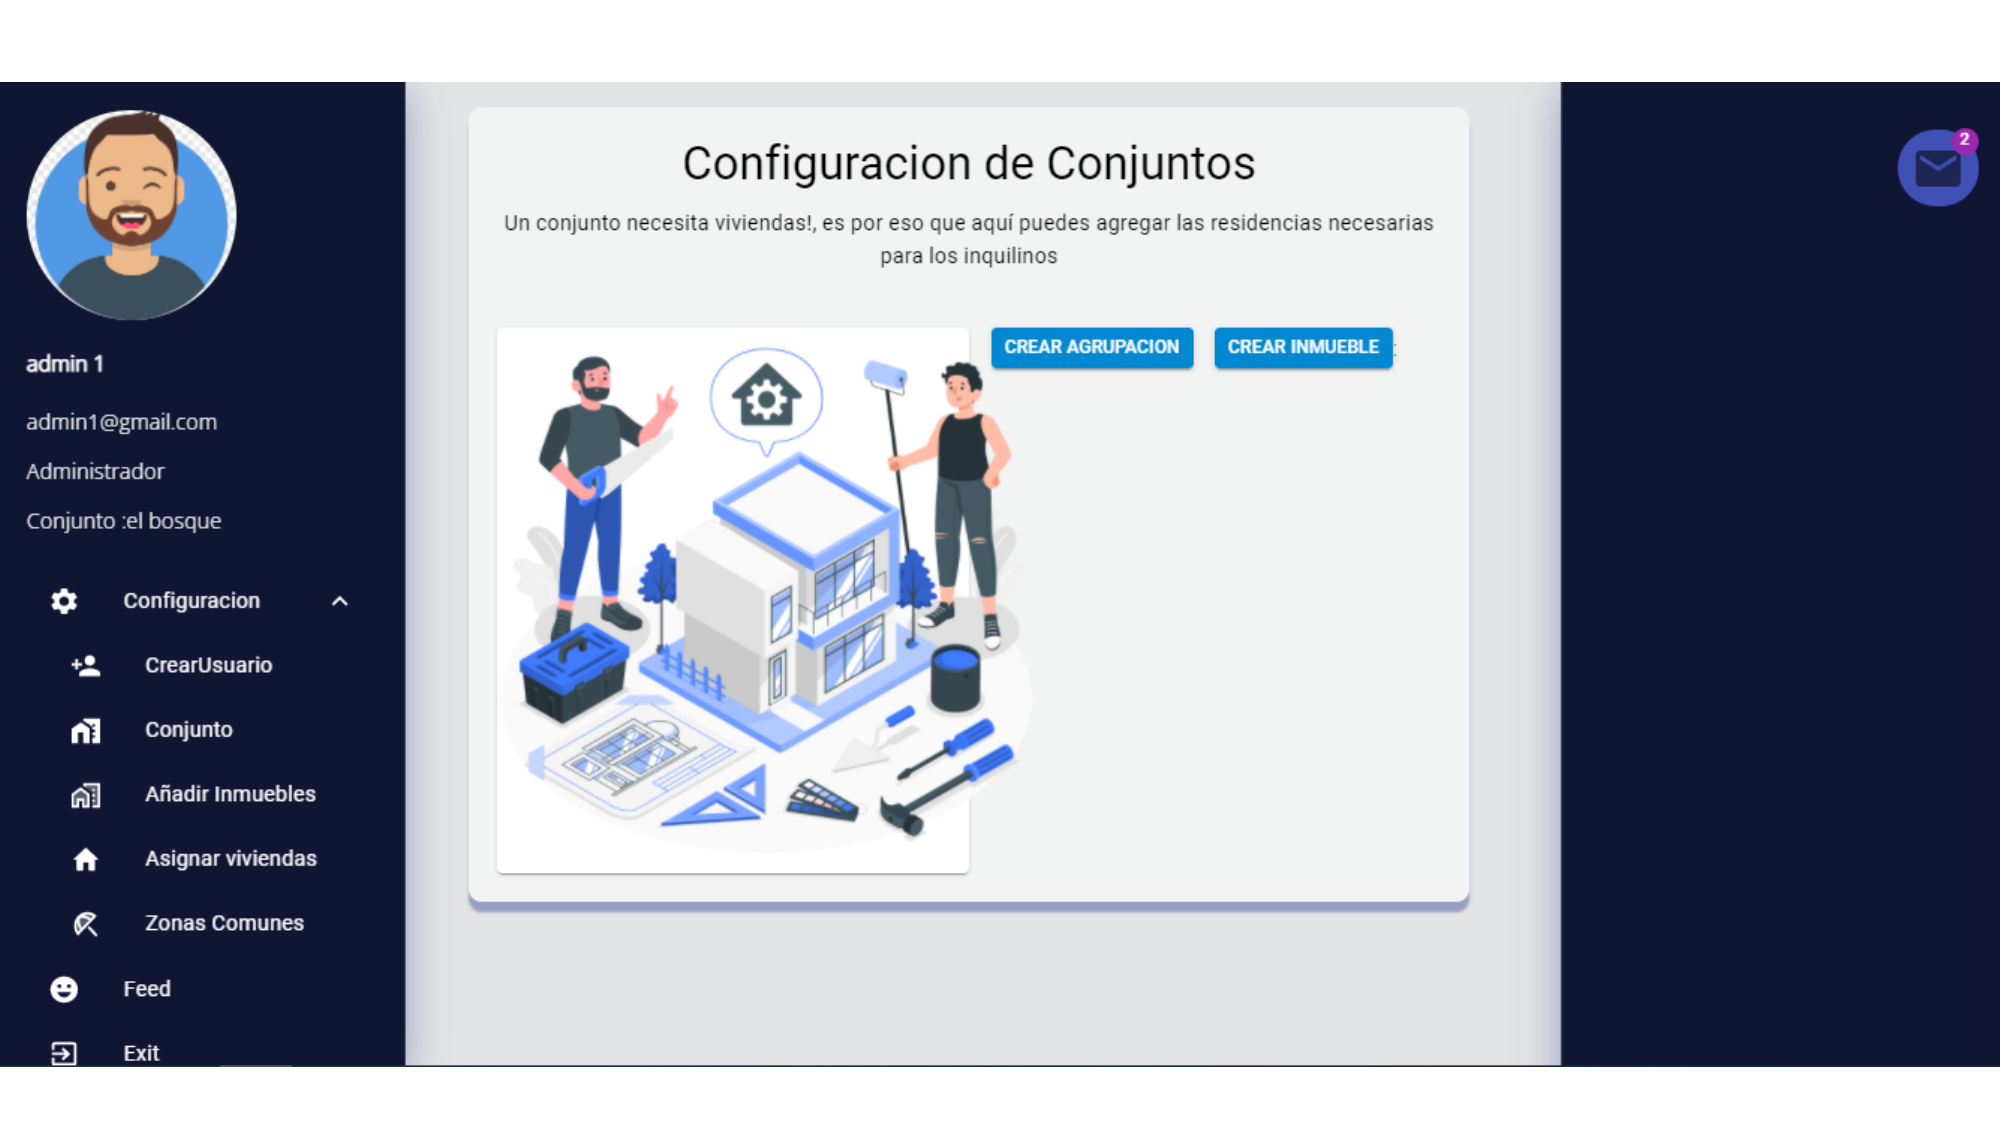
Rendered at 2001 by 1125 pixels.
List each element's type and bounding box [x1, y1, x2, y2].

picture [0, 82, 2000, 1067]
